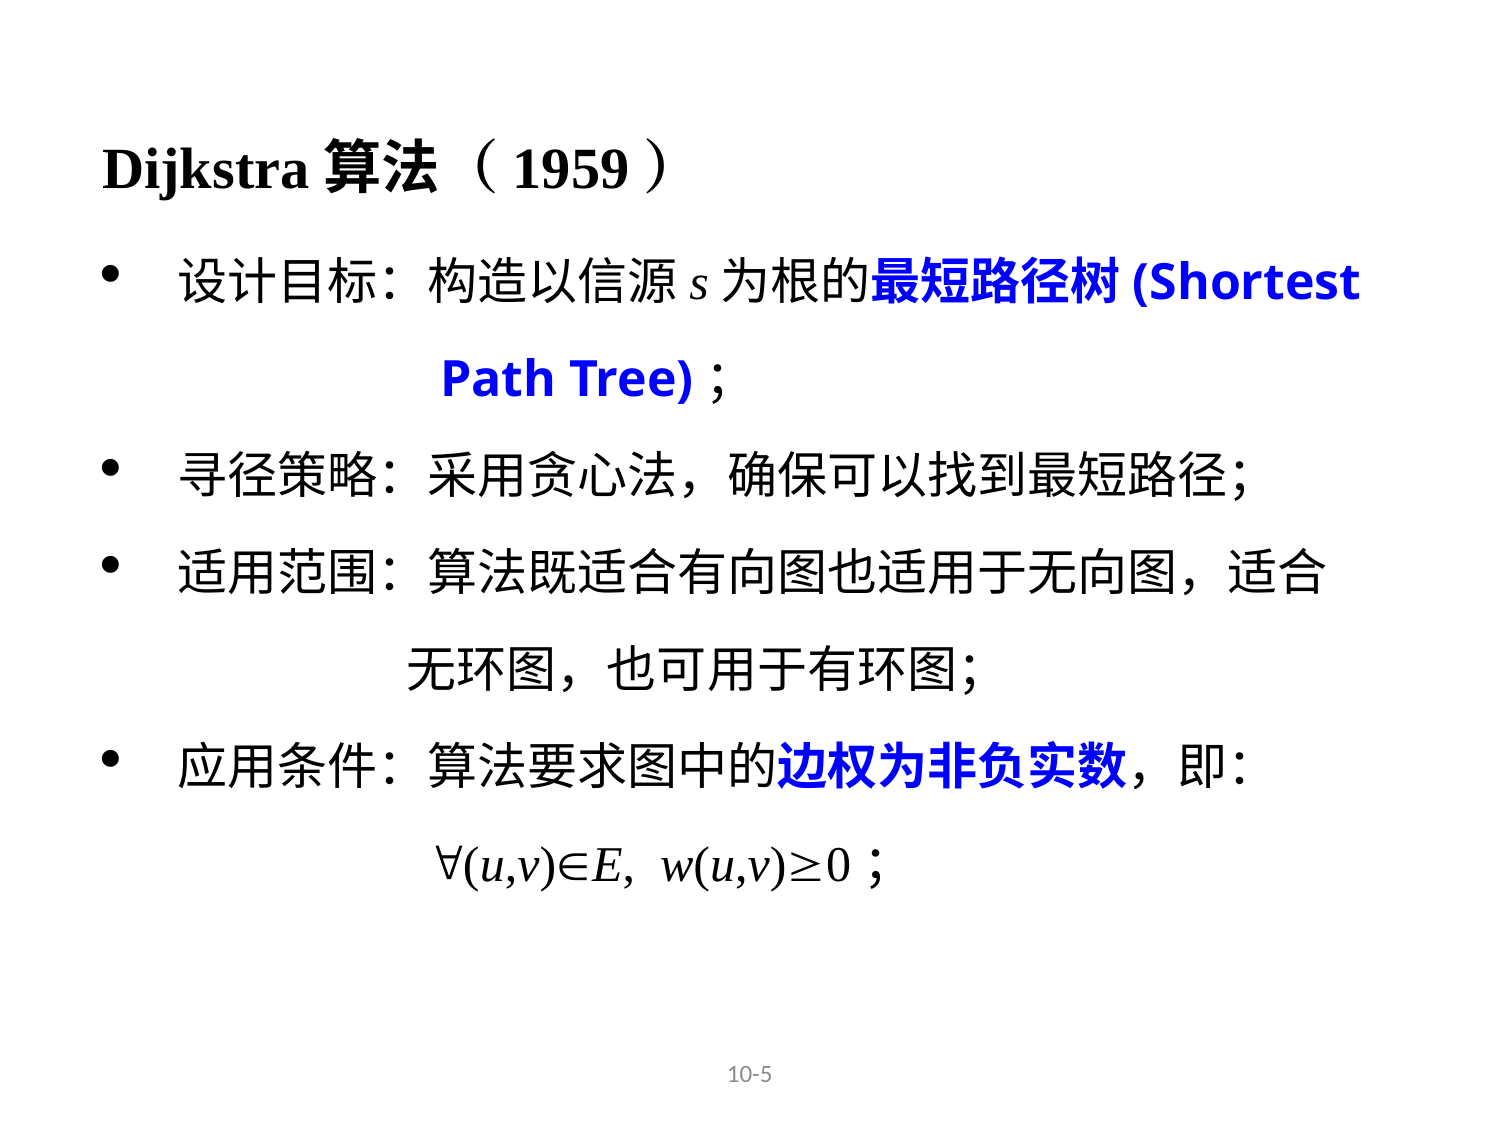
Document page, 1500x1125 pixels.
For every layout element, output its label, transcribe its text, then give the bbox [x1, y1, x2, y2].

text_box Dijkstra算法（1959） 设计目标：构造以信源s为根的最短路径树(Shortest Path Tree)； 寻径策略：采用贪心法，确保可以找到最短路径； 适用范围：算法既适合有向图也适用于无向图，适合 无环图，也可用于有环图； 应用条件：算法要求图中的边权为非负实数，即： (u,v)E, w(u,v)0； [87, 87, 1413, 978]
footer 10-5 [512, 1042, 988, 1103]
